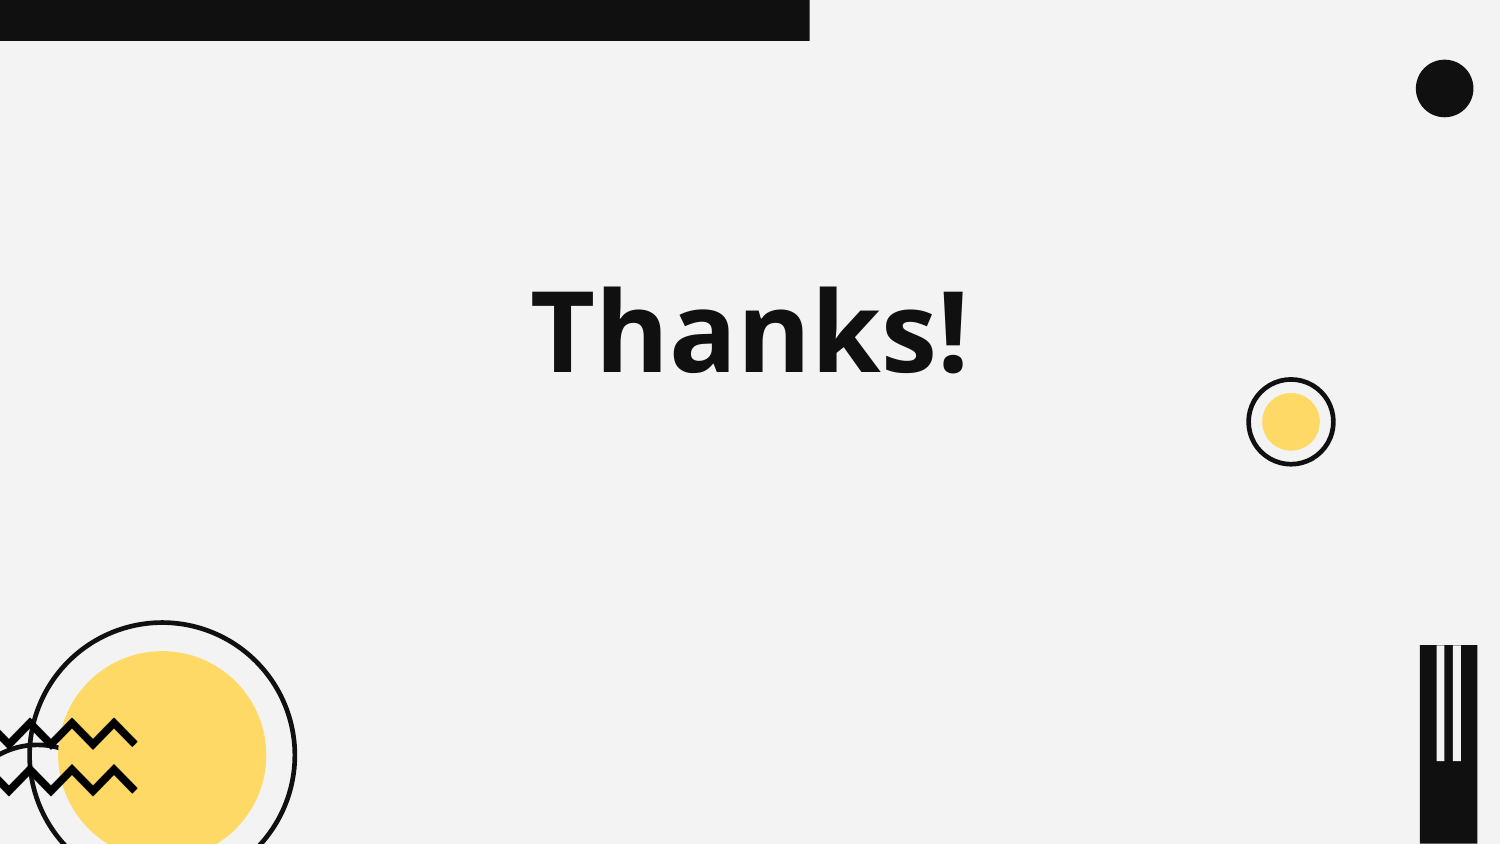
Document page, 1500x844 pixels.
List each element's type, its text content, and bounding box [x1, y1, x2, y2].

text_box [29, 622, 296, 844]
title Thanks! [385, 231, 1115, 410]
picture [0, 710, 143, 800]
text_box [1248, 379, 1334, 465]
